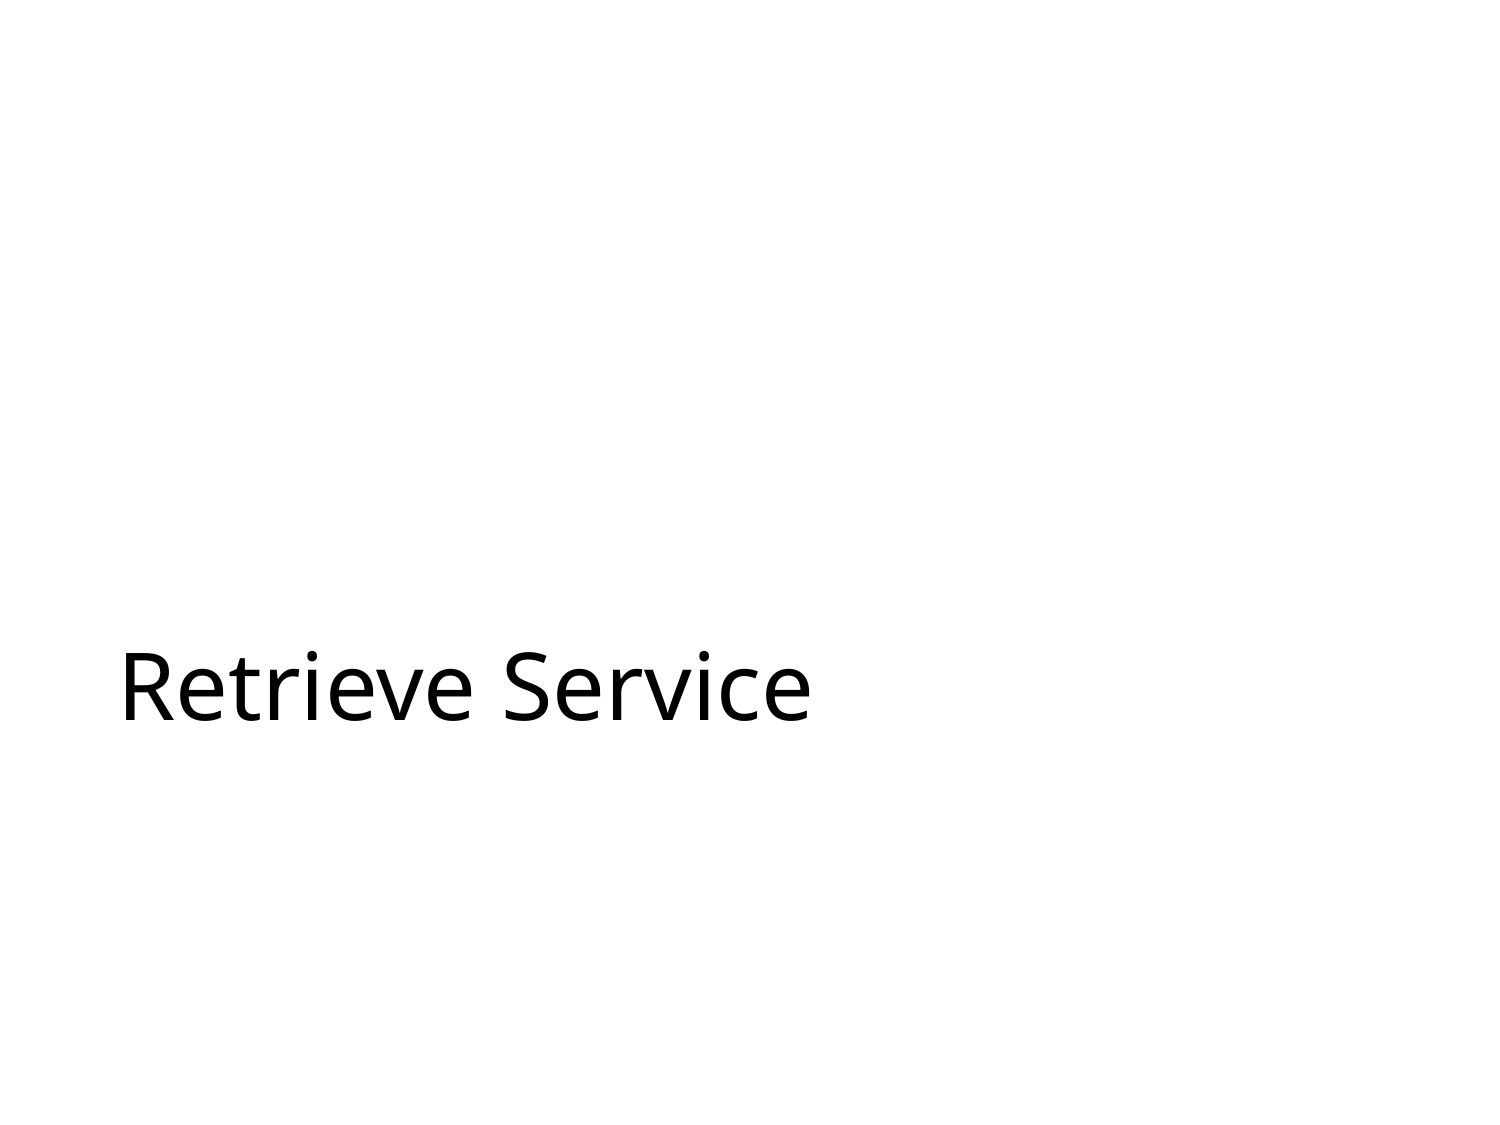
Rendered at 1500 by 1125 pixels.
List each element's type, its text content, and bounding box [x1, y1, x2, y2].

title Retrieve Service [102, 280, 1397, 749]
